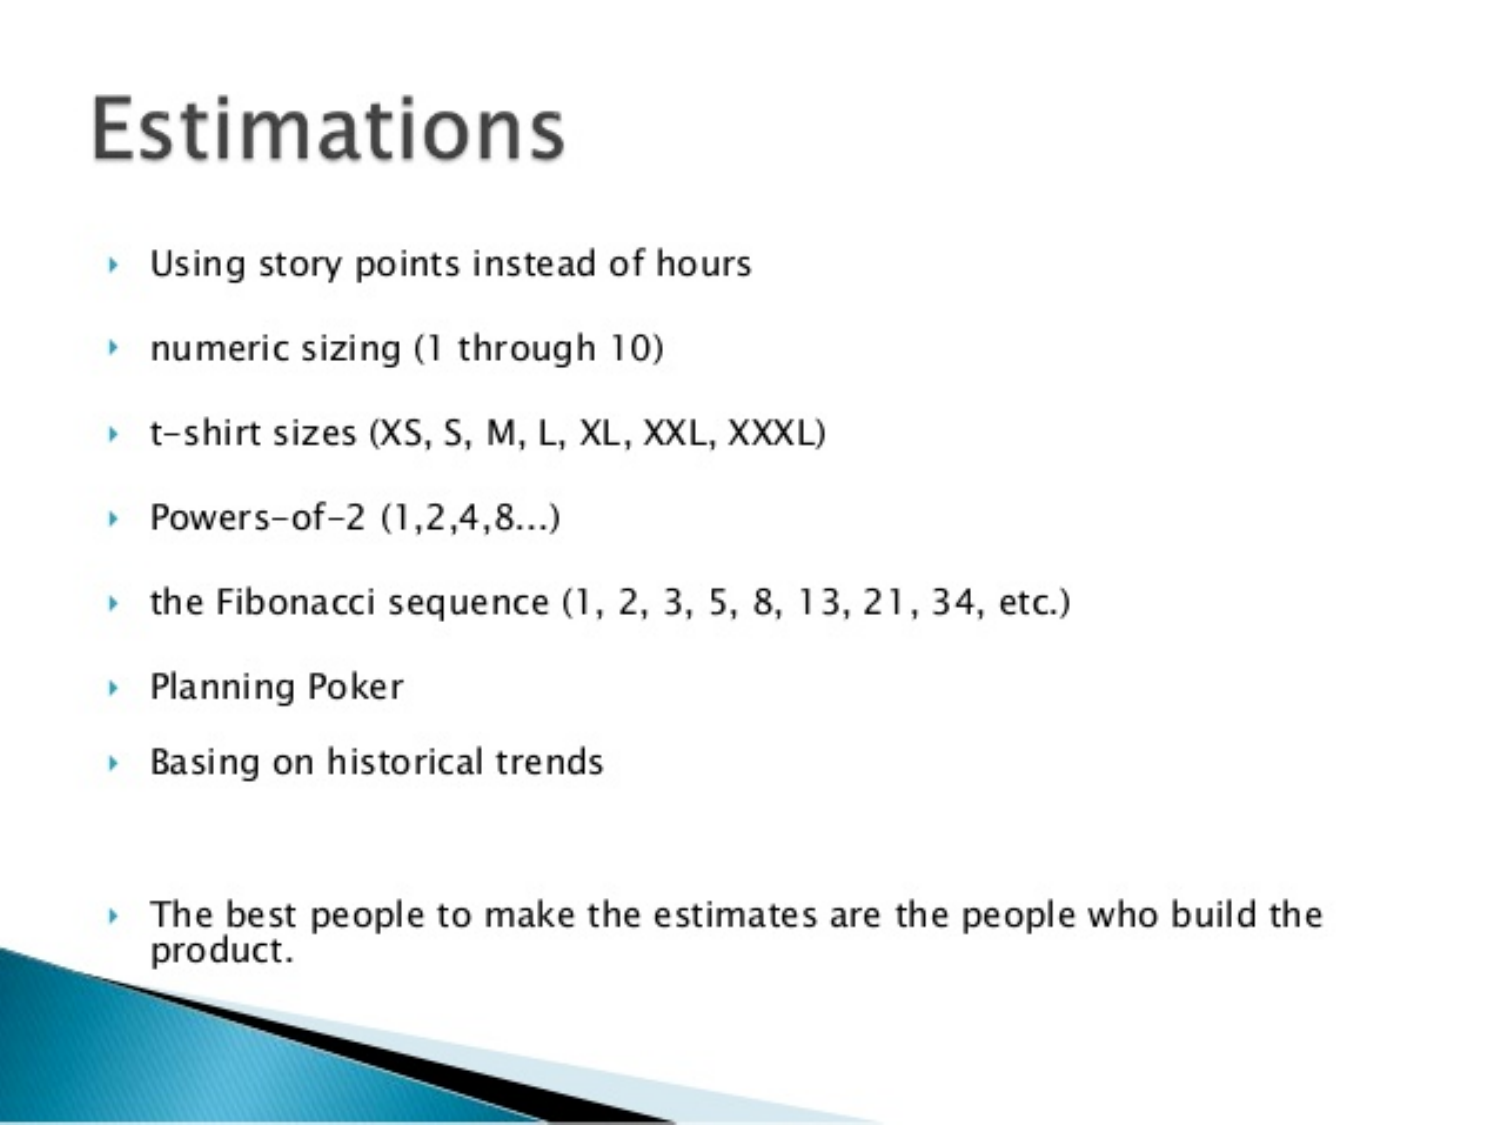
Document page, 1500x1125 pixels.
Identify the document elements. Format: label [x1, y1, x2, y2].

list [0, 0, 1500, 1125]
